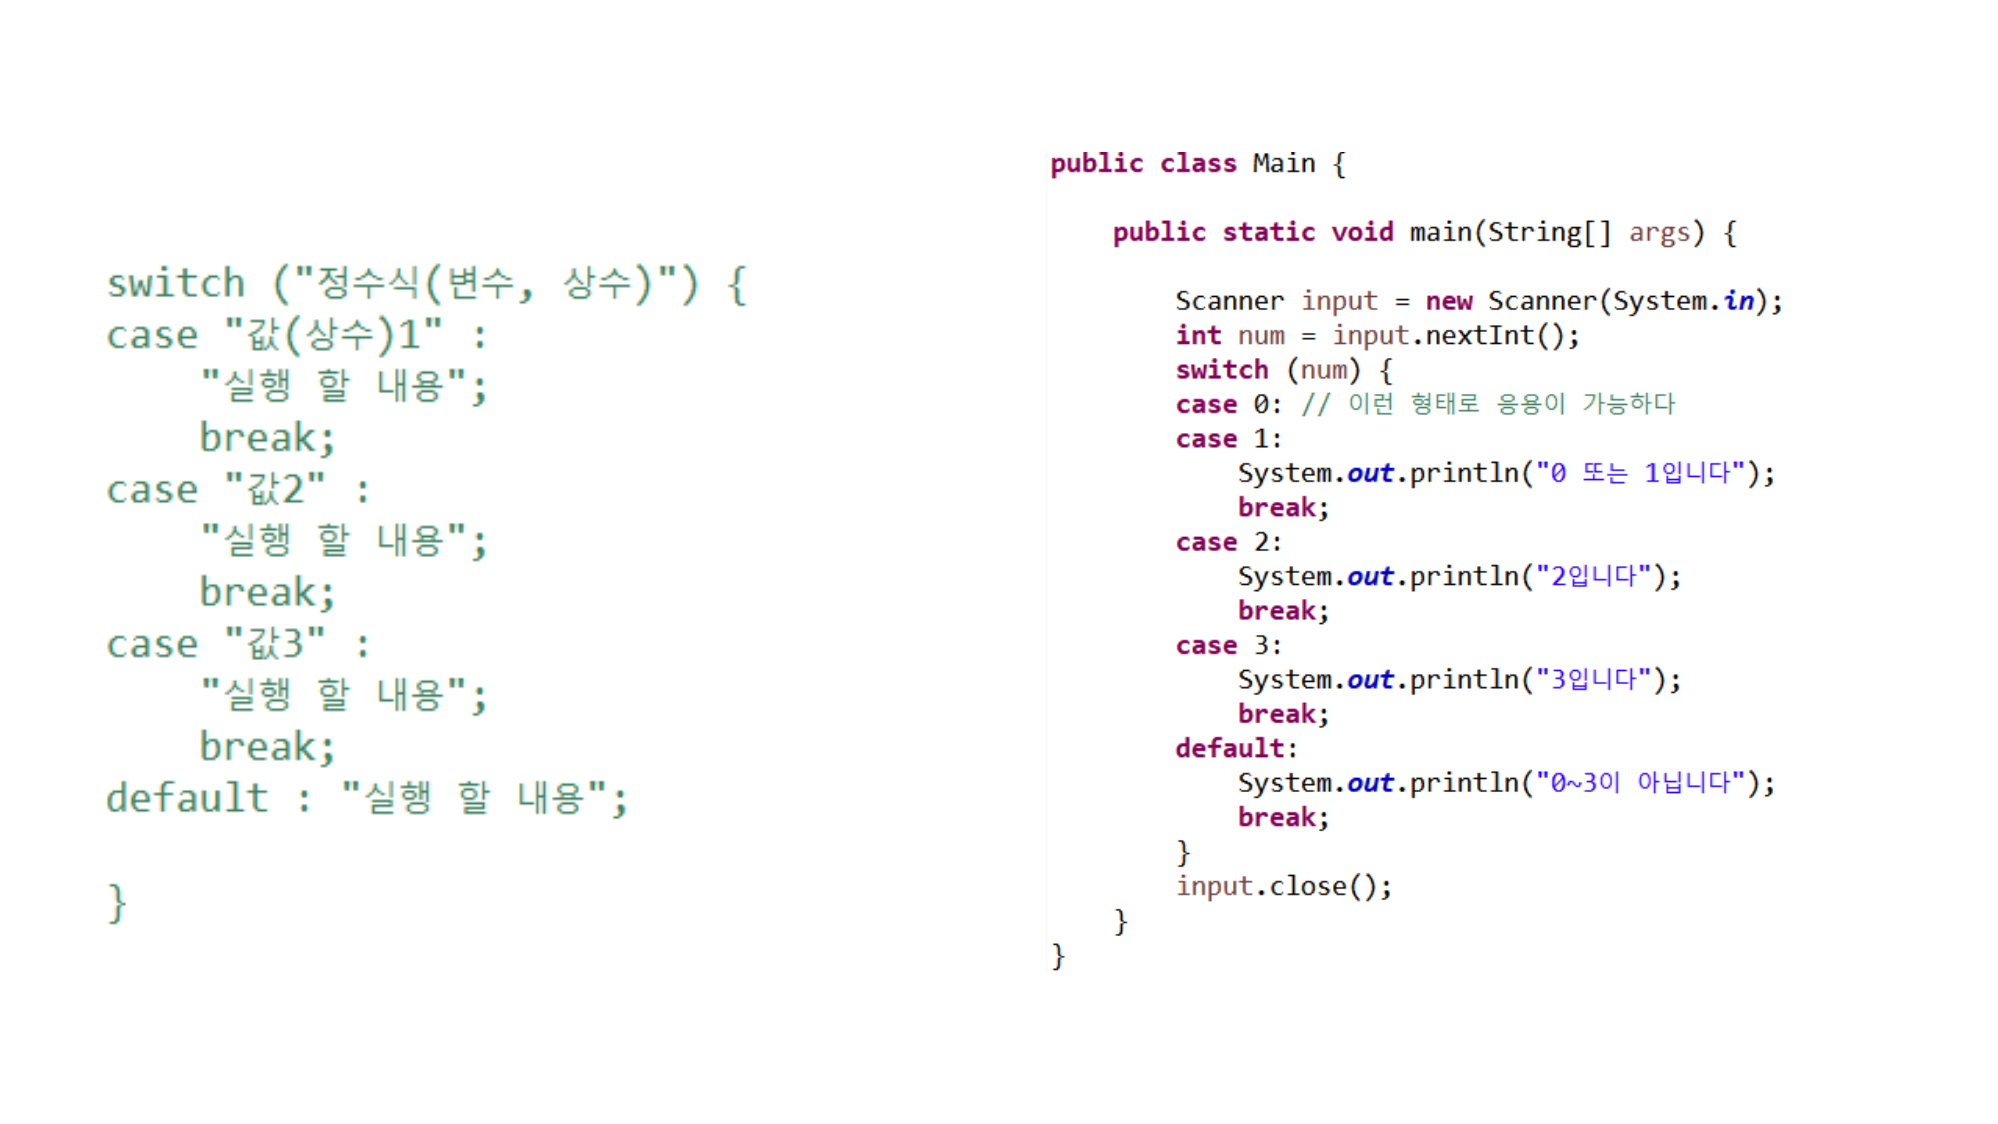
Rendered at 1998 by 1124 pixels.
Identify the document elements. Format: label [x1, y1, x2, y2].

picture [99, 152, 1846, 972]
